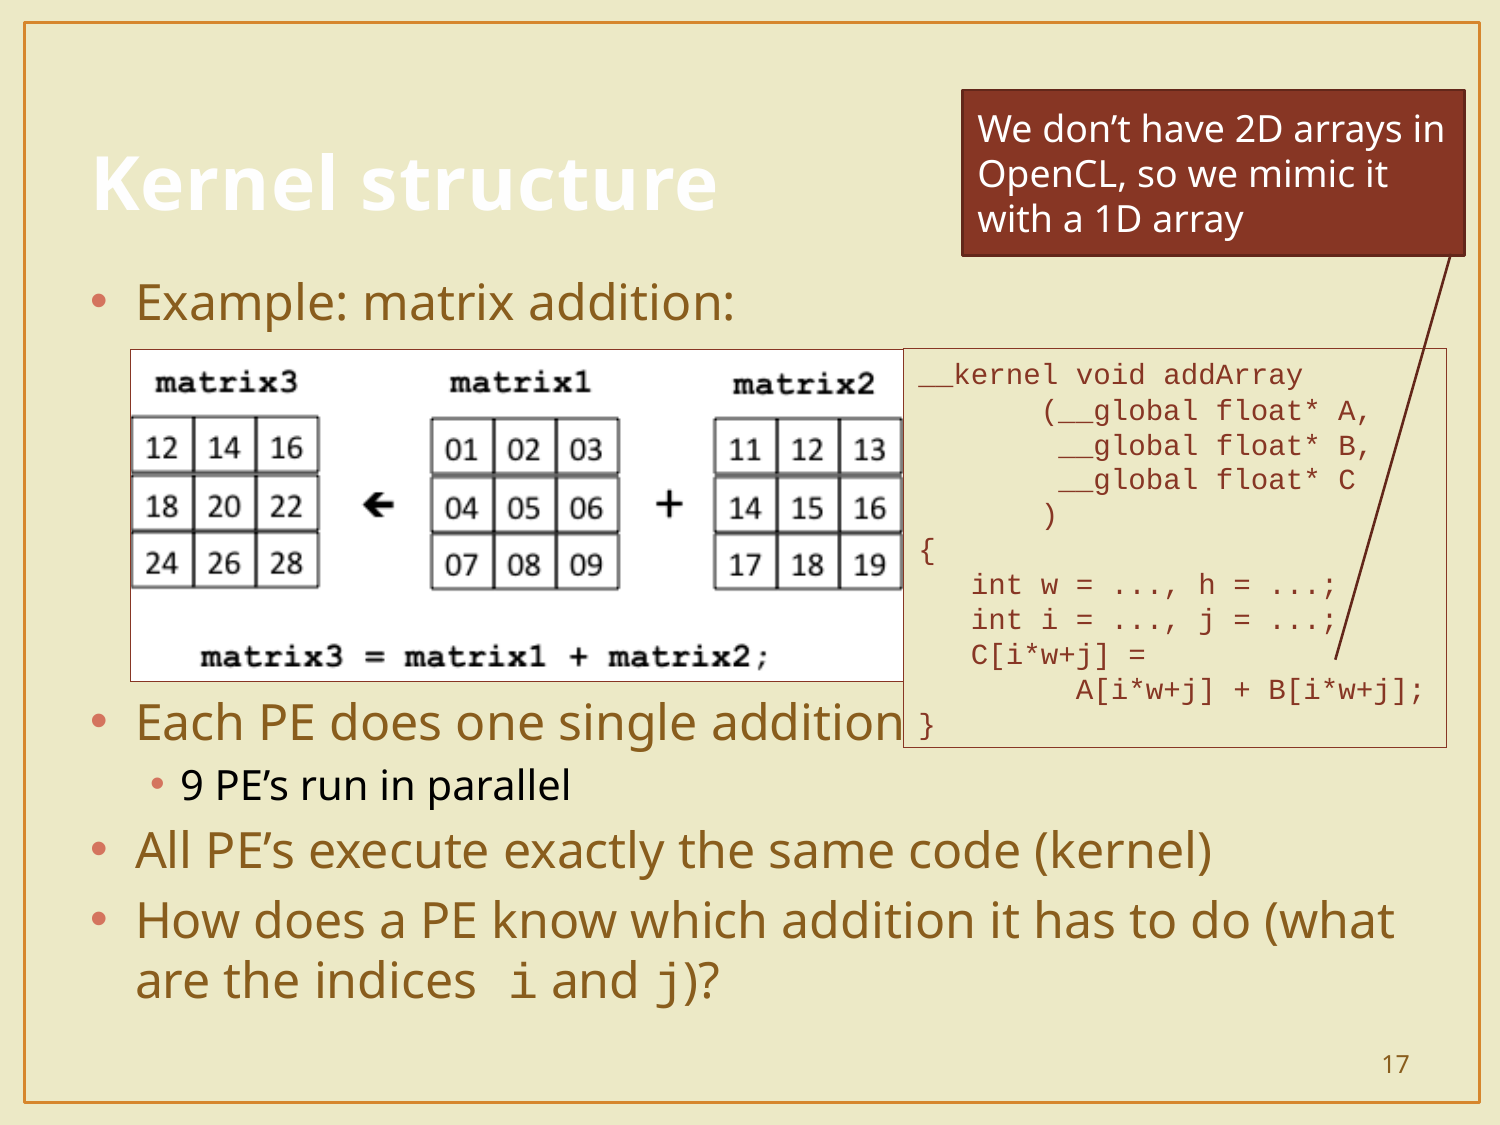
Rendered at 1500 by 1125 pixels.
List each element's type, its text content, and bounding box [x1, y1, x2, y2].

slide_number 17 [1074, 1035, 1425, 1096]
list Example: matrix addition: Each PE does one single addition 9 PE’s run in parallel All PE’s execute exactly the same code (kernel) How does a PE know which addition it has to do (what are the indices i and j)? [75, 262, 1425, 1005]
title Kernel structure [75, 45, 1425, 233]
text_box __kernel void addArray (__global float* A, __global float* B, __global float* C ) { int w = ..., h = ...; int i = ..., j = ...; C[i*w+j] = A[i*w+j] + B[i*w+j]; } [903, 348, 1447, 748]
text_box We don’t have 2D arrays in OpenCL, so we mimic it with a 1D array [961, 89, 1466, 661]
picture [130, 349, 904, 682]
